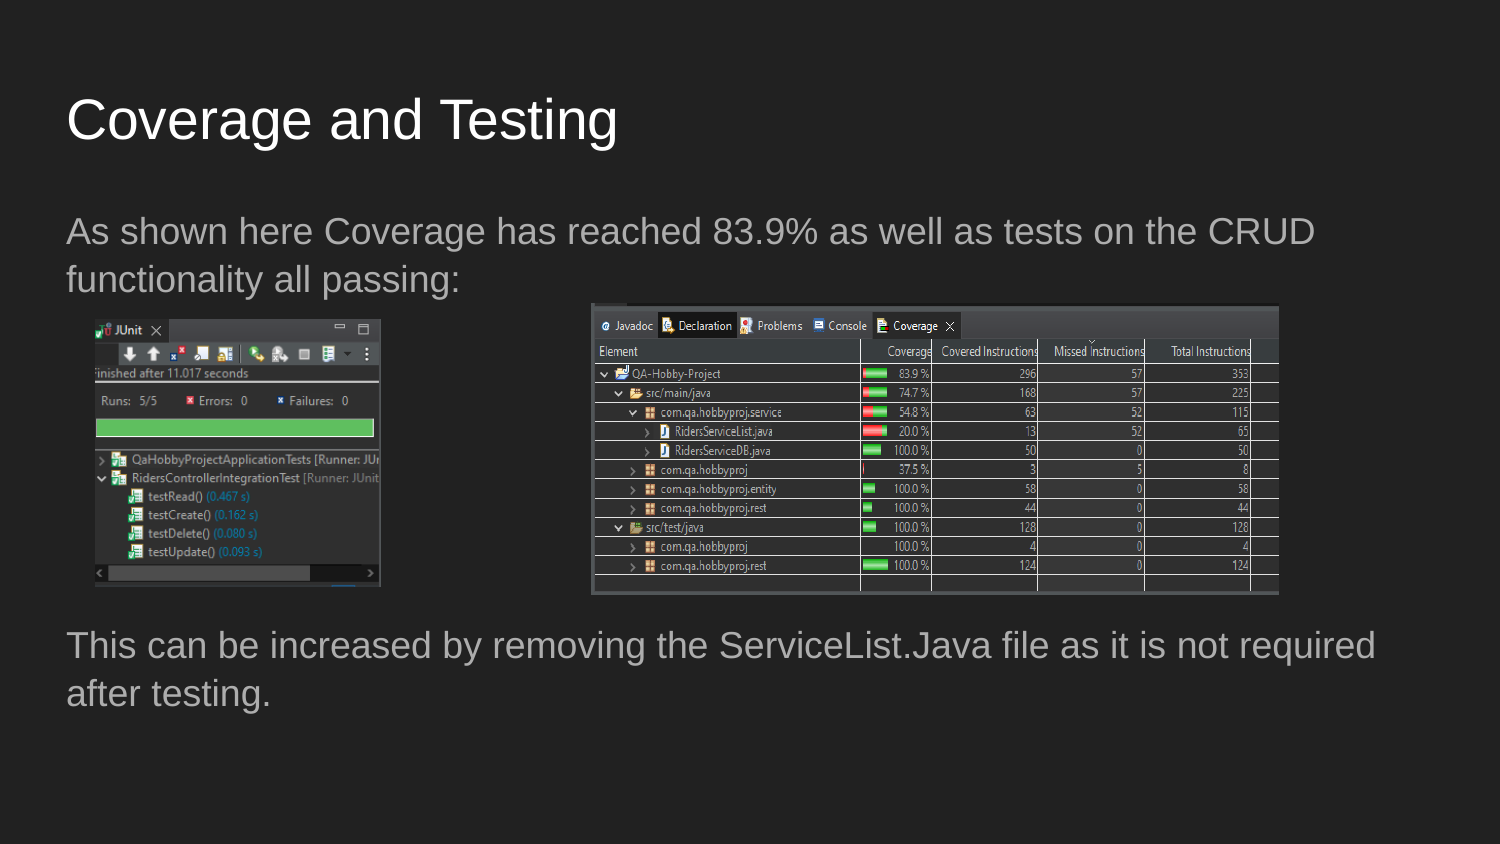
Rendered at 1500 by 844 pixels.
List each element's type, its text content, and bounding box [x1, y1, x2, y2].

list As shown here Coverage has reached 83.9% as well as tests on the CRUD functionality all passing: This can be increased by removing the ServiceList.Java file as it is not required after testing. [51, 189, 1449, 750]
picture [590, 303, 1279, 596]
picture [95, 319, 381, 587]
title Coverage and Testing [51, 72, 1449, 167]
